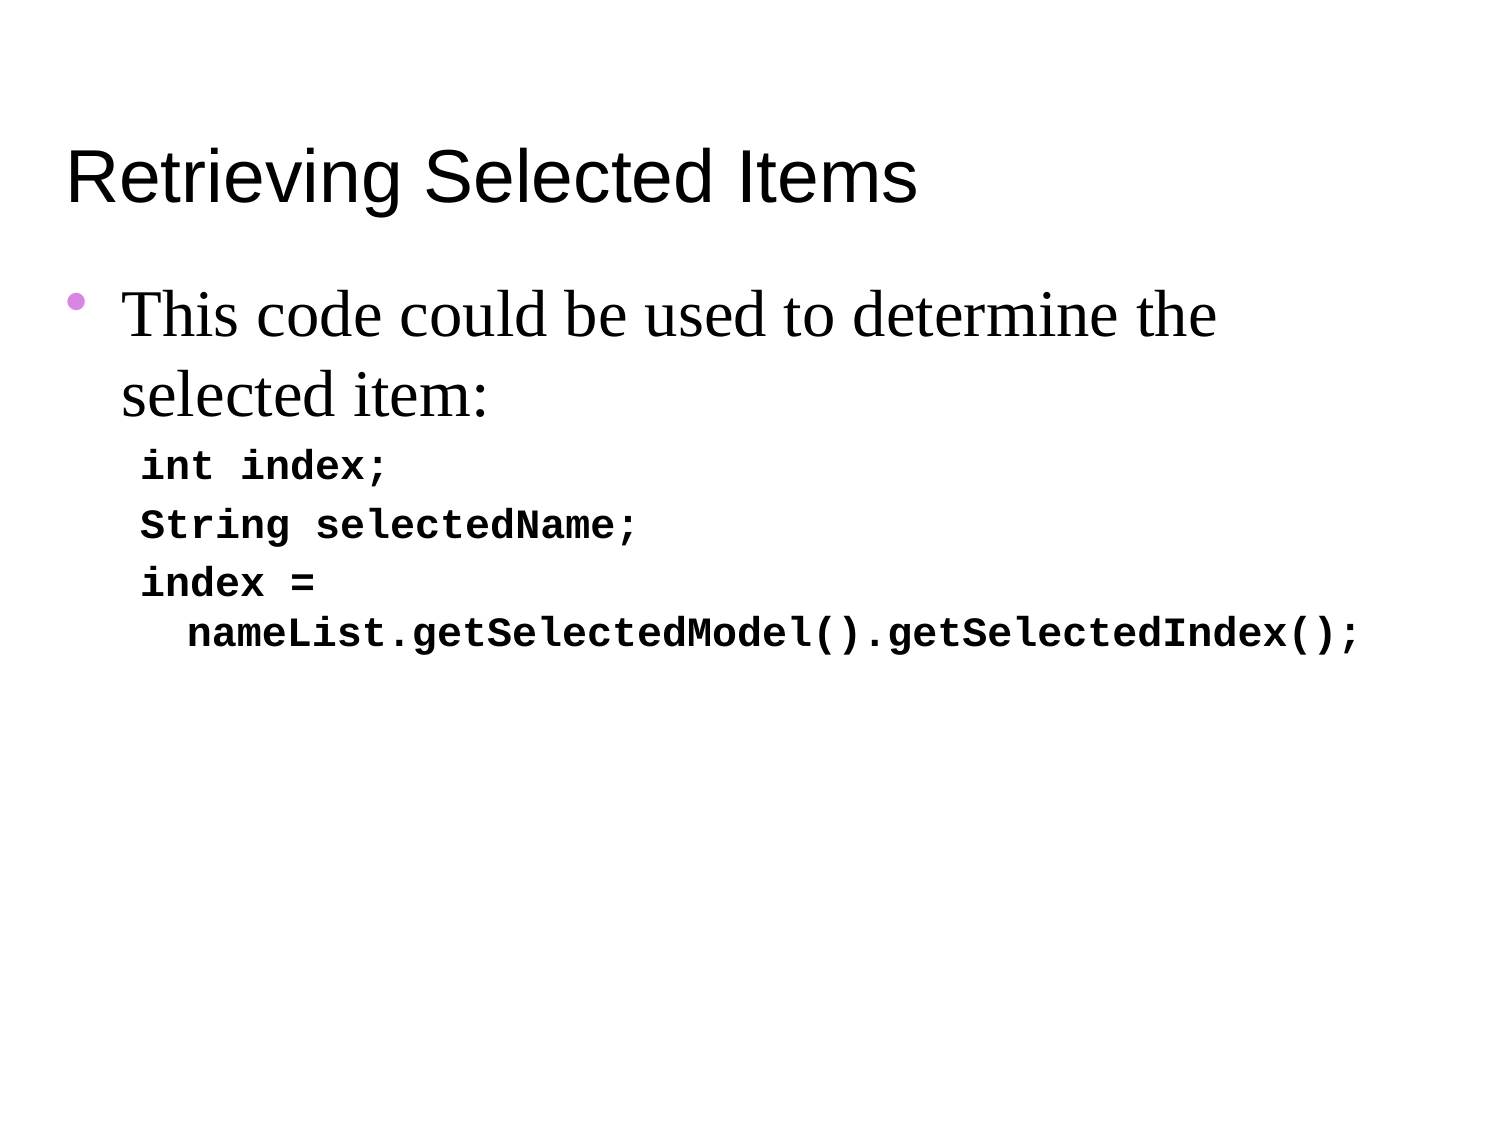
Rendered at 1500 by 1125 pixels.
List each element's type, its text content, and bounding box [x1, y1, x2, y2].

title Retrieving Selected Items [49, 61, 1463, 226]
list This code could be used to determine the selected item: int index; String selectedName; index = nameList.getSelectedModel().getSelectedIndex(); [49, 262, 1438, 1013]
